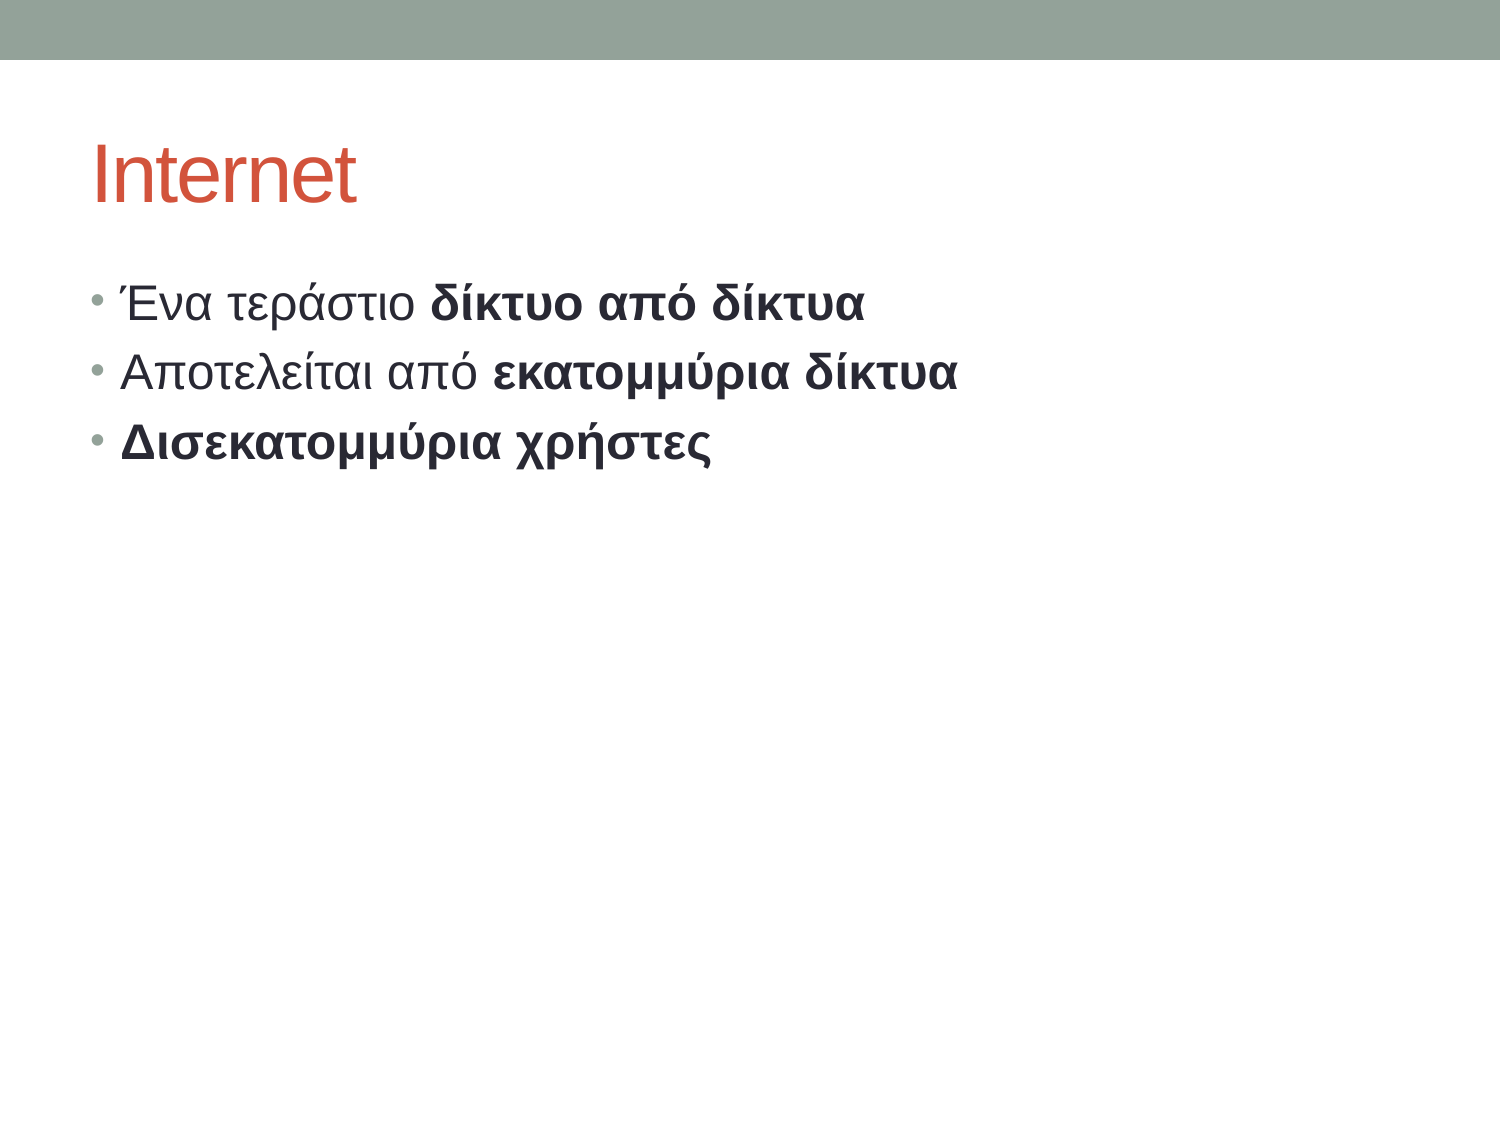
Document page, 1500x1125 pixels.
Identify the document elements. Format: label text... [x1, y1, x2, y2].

title Internet [75, 87, 1425, 250]
list Ένα τεράστιο δίκτυο από δίκτυα Αποτελείται από εκατομμύρια δίκτυα Δισεκατομμύρια χρήστες [75, 262, 1300, 1062]
